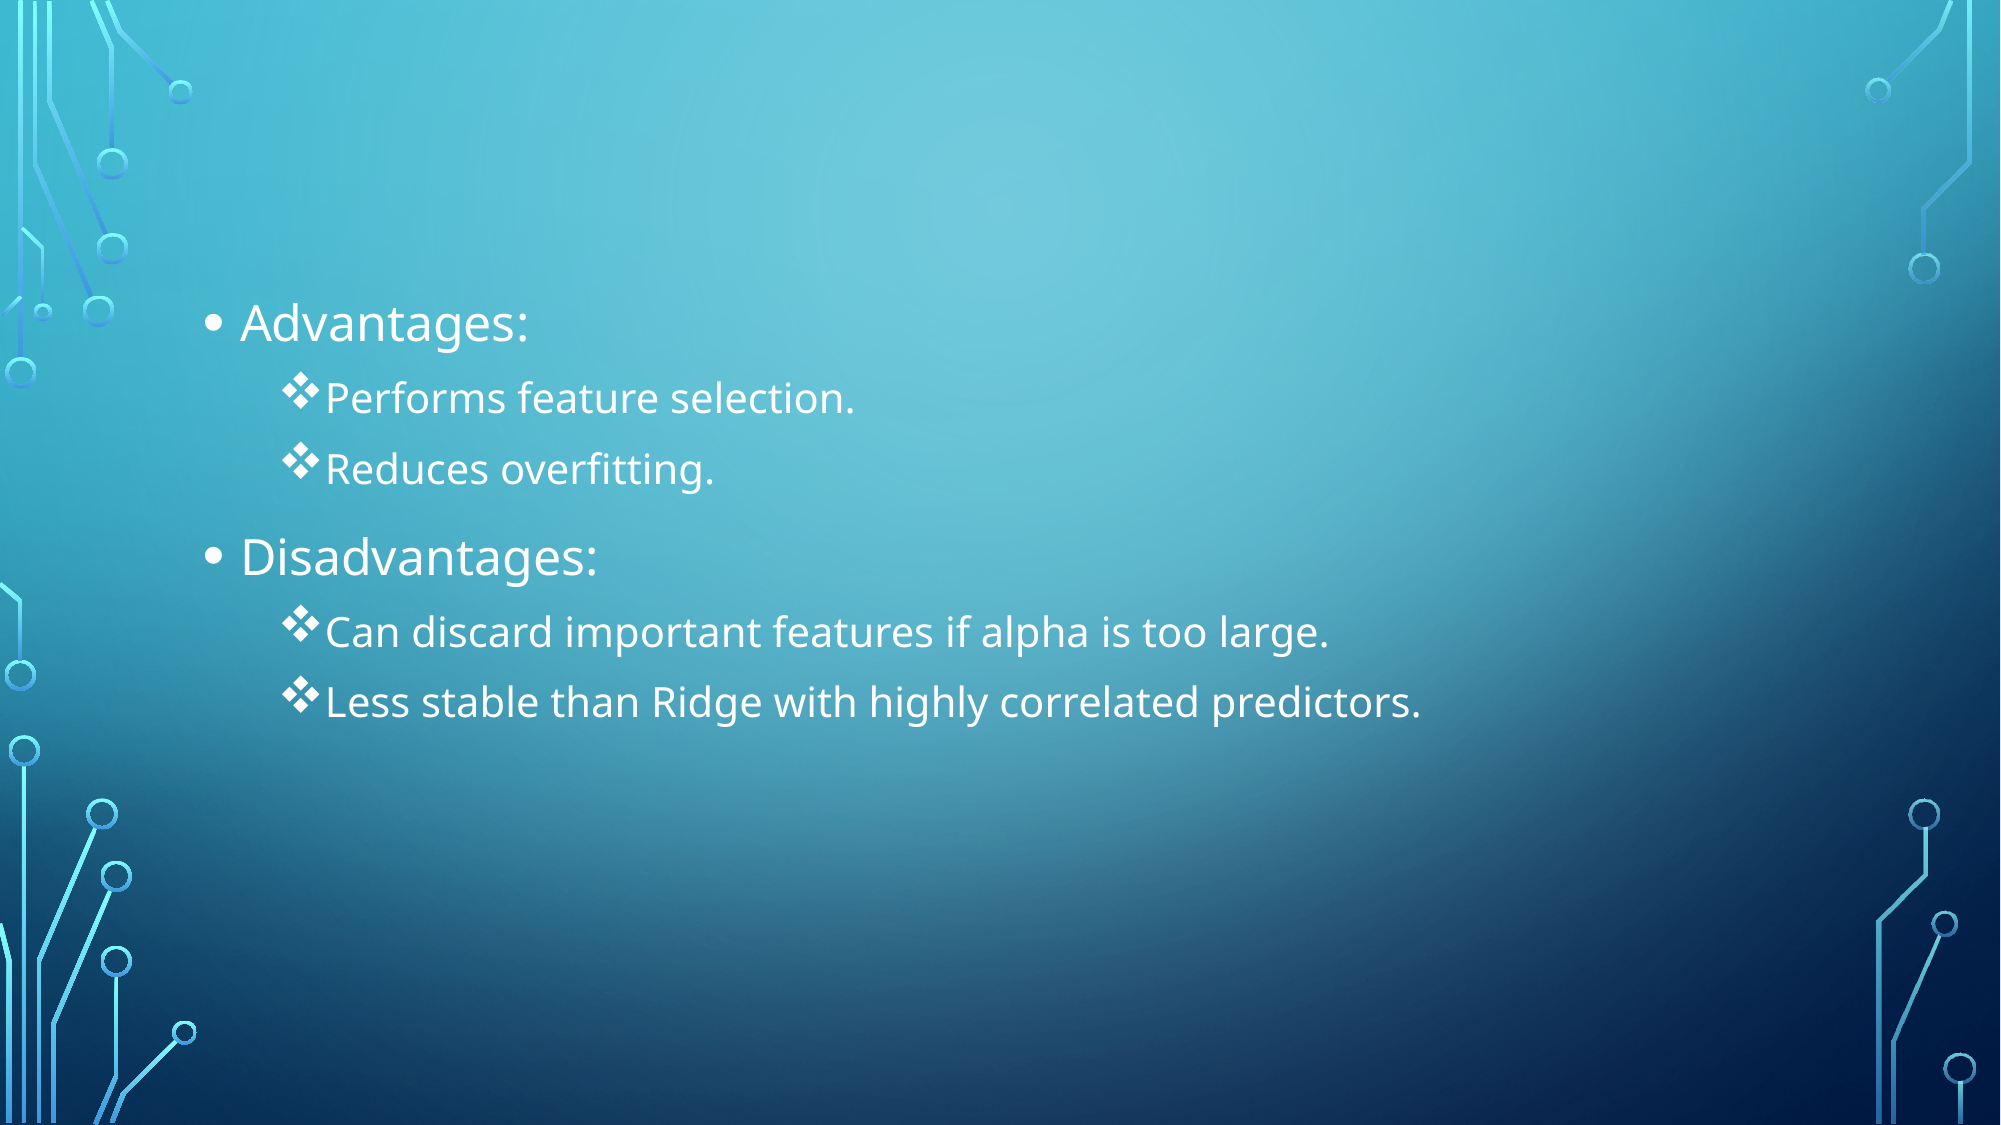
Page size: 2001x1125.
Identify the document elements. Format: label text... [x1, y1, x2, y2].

list Advantages: Performs feature selection. Reduces overfitting. Disadvantages: Can discard important features if alpha is too large. Less stable than Ridge with highly correlated predictors. [187, 272, 1813, 850]
